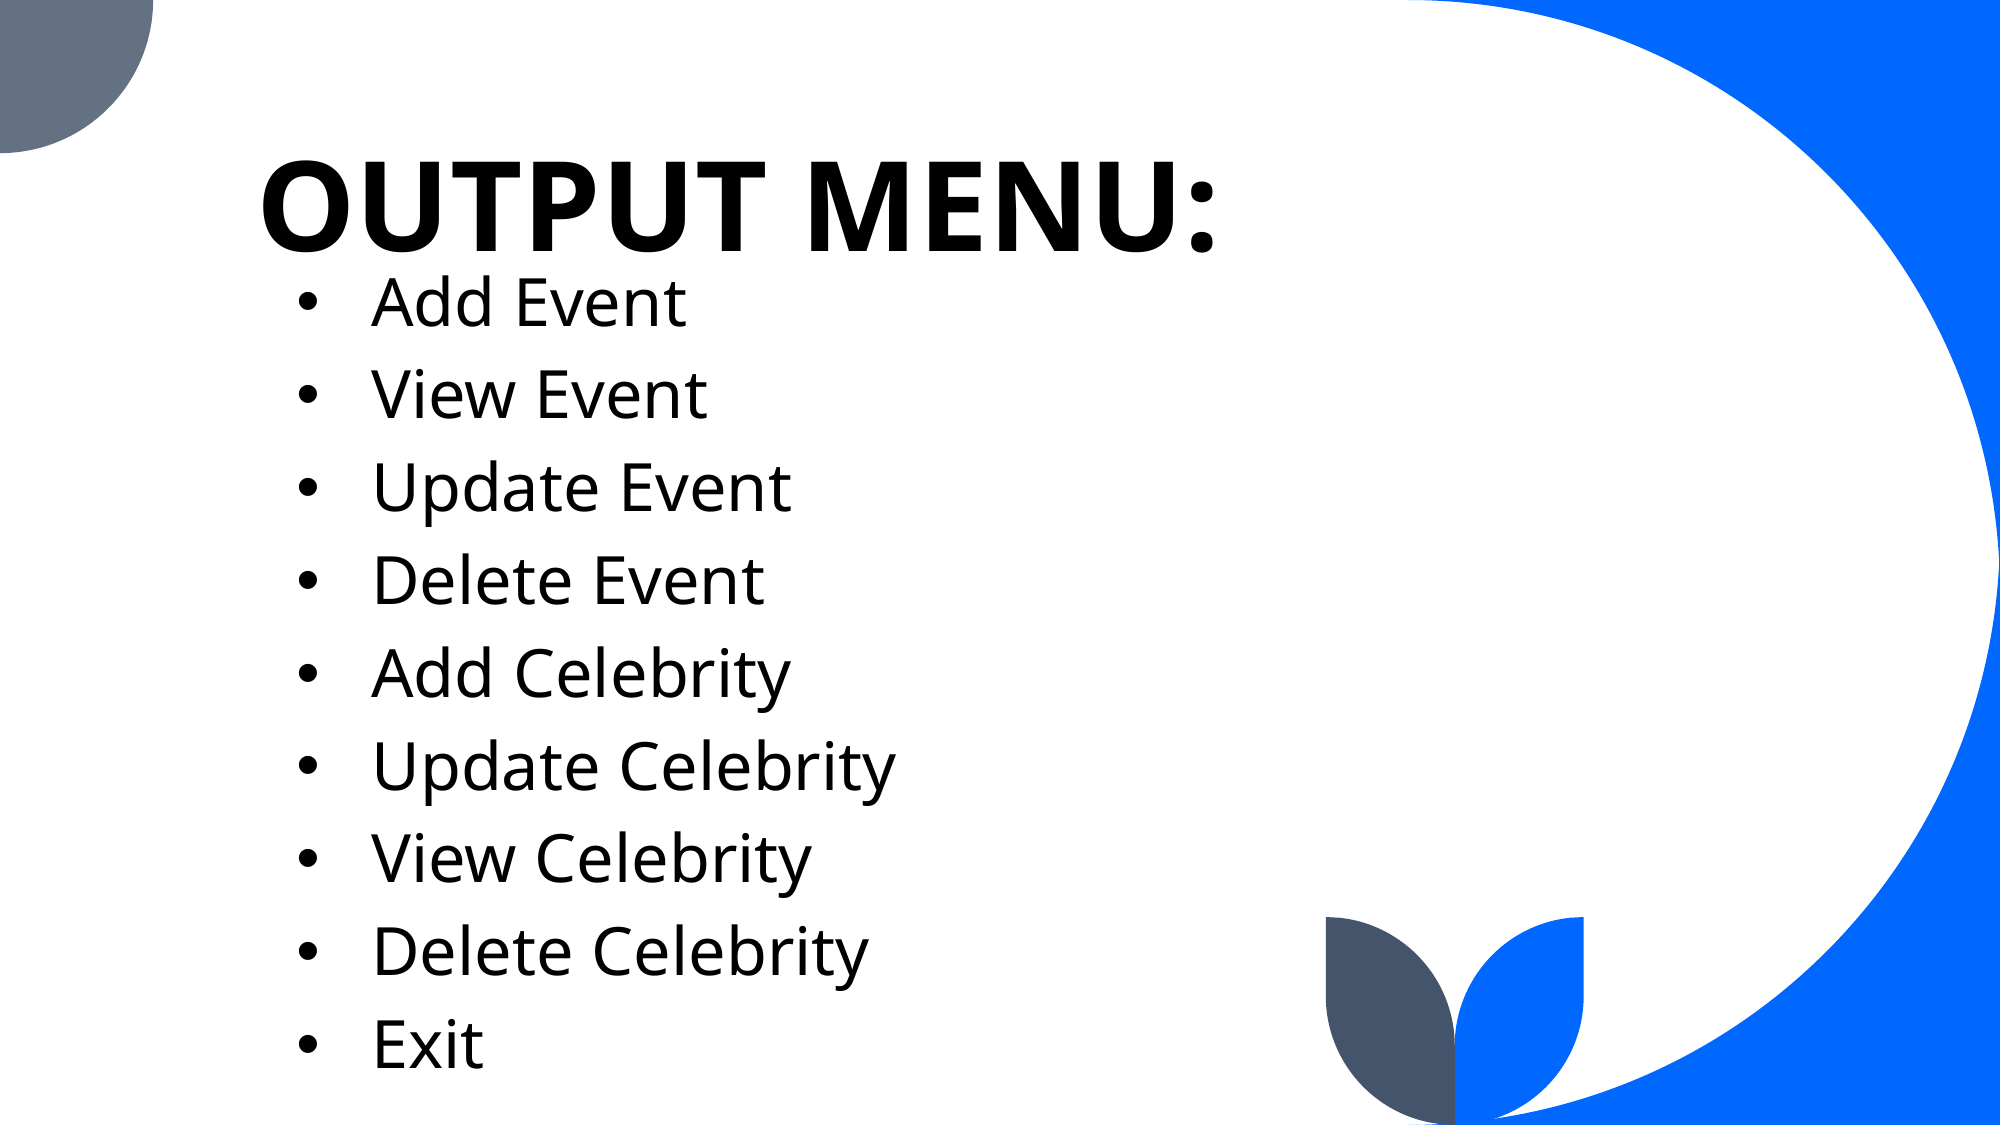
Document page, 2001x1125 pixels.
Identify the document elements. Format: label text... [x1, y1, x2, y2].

subtitle Add Event View Event Update Event Delete Event Add Celebrity Update Celebrity View Celebrity Delete Celebrity Exit [281, 261, 1341, 562]
title OUTPUT MENU: [241, 36, 1395, 283]
